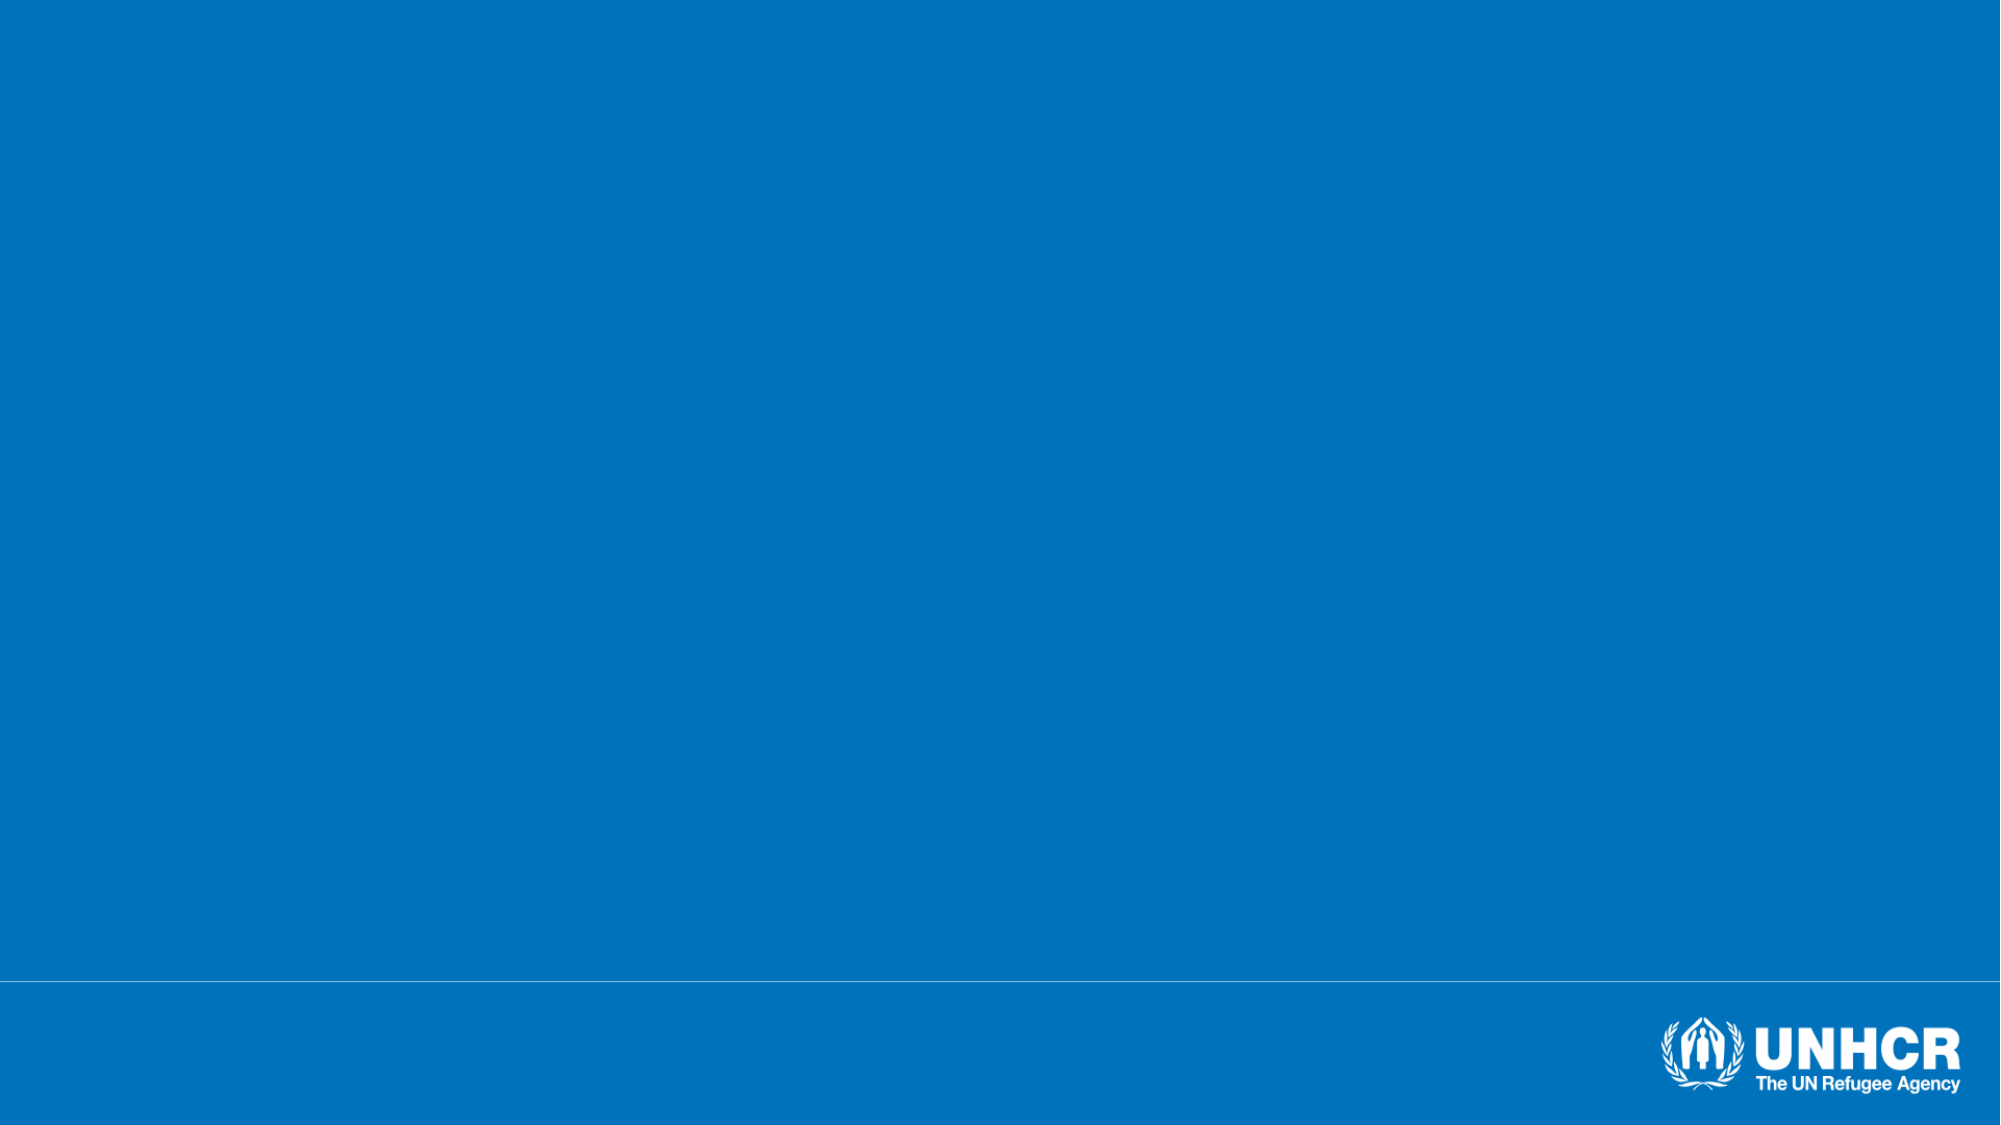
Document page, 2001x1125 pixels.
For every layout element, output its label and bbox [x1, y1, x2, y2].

picture [0, 981, 2000, 1125]
